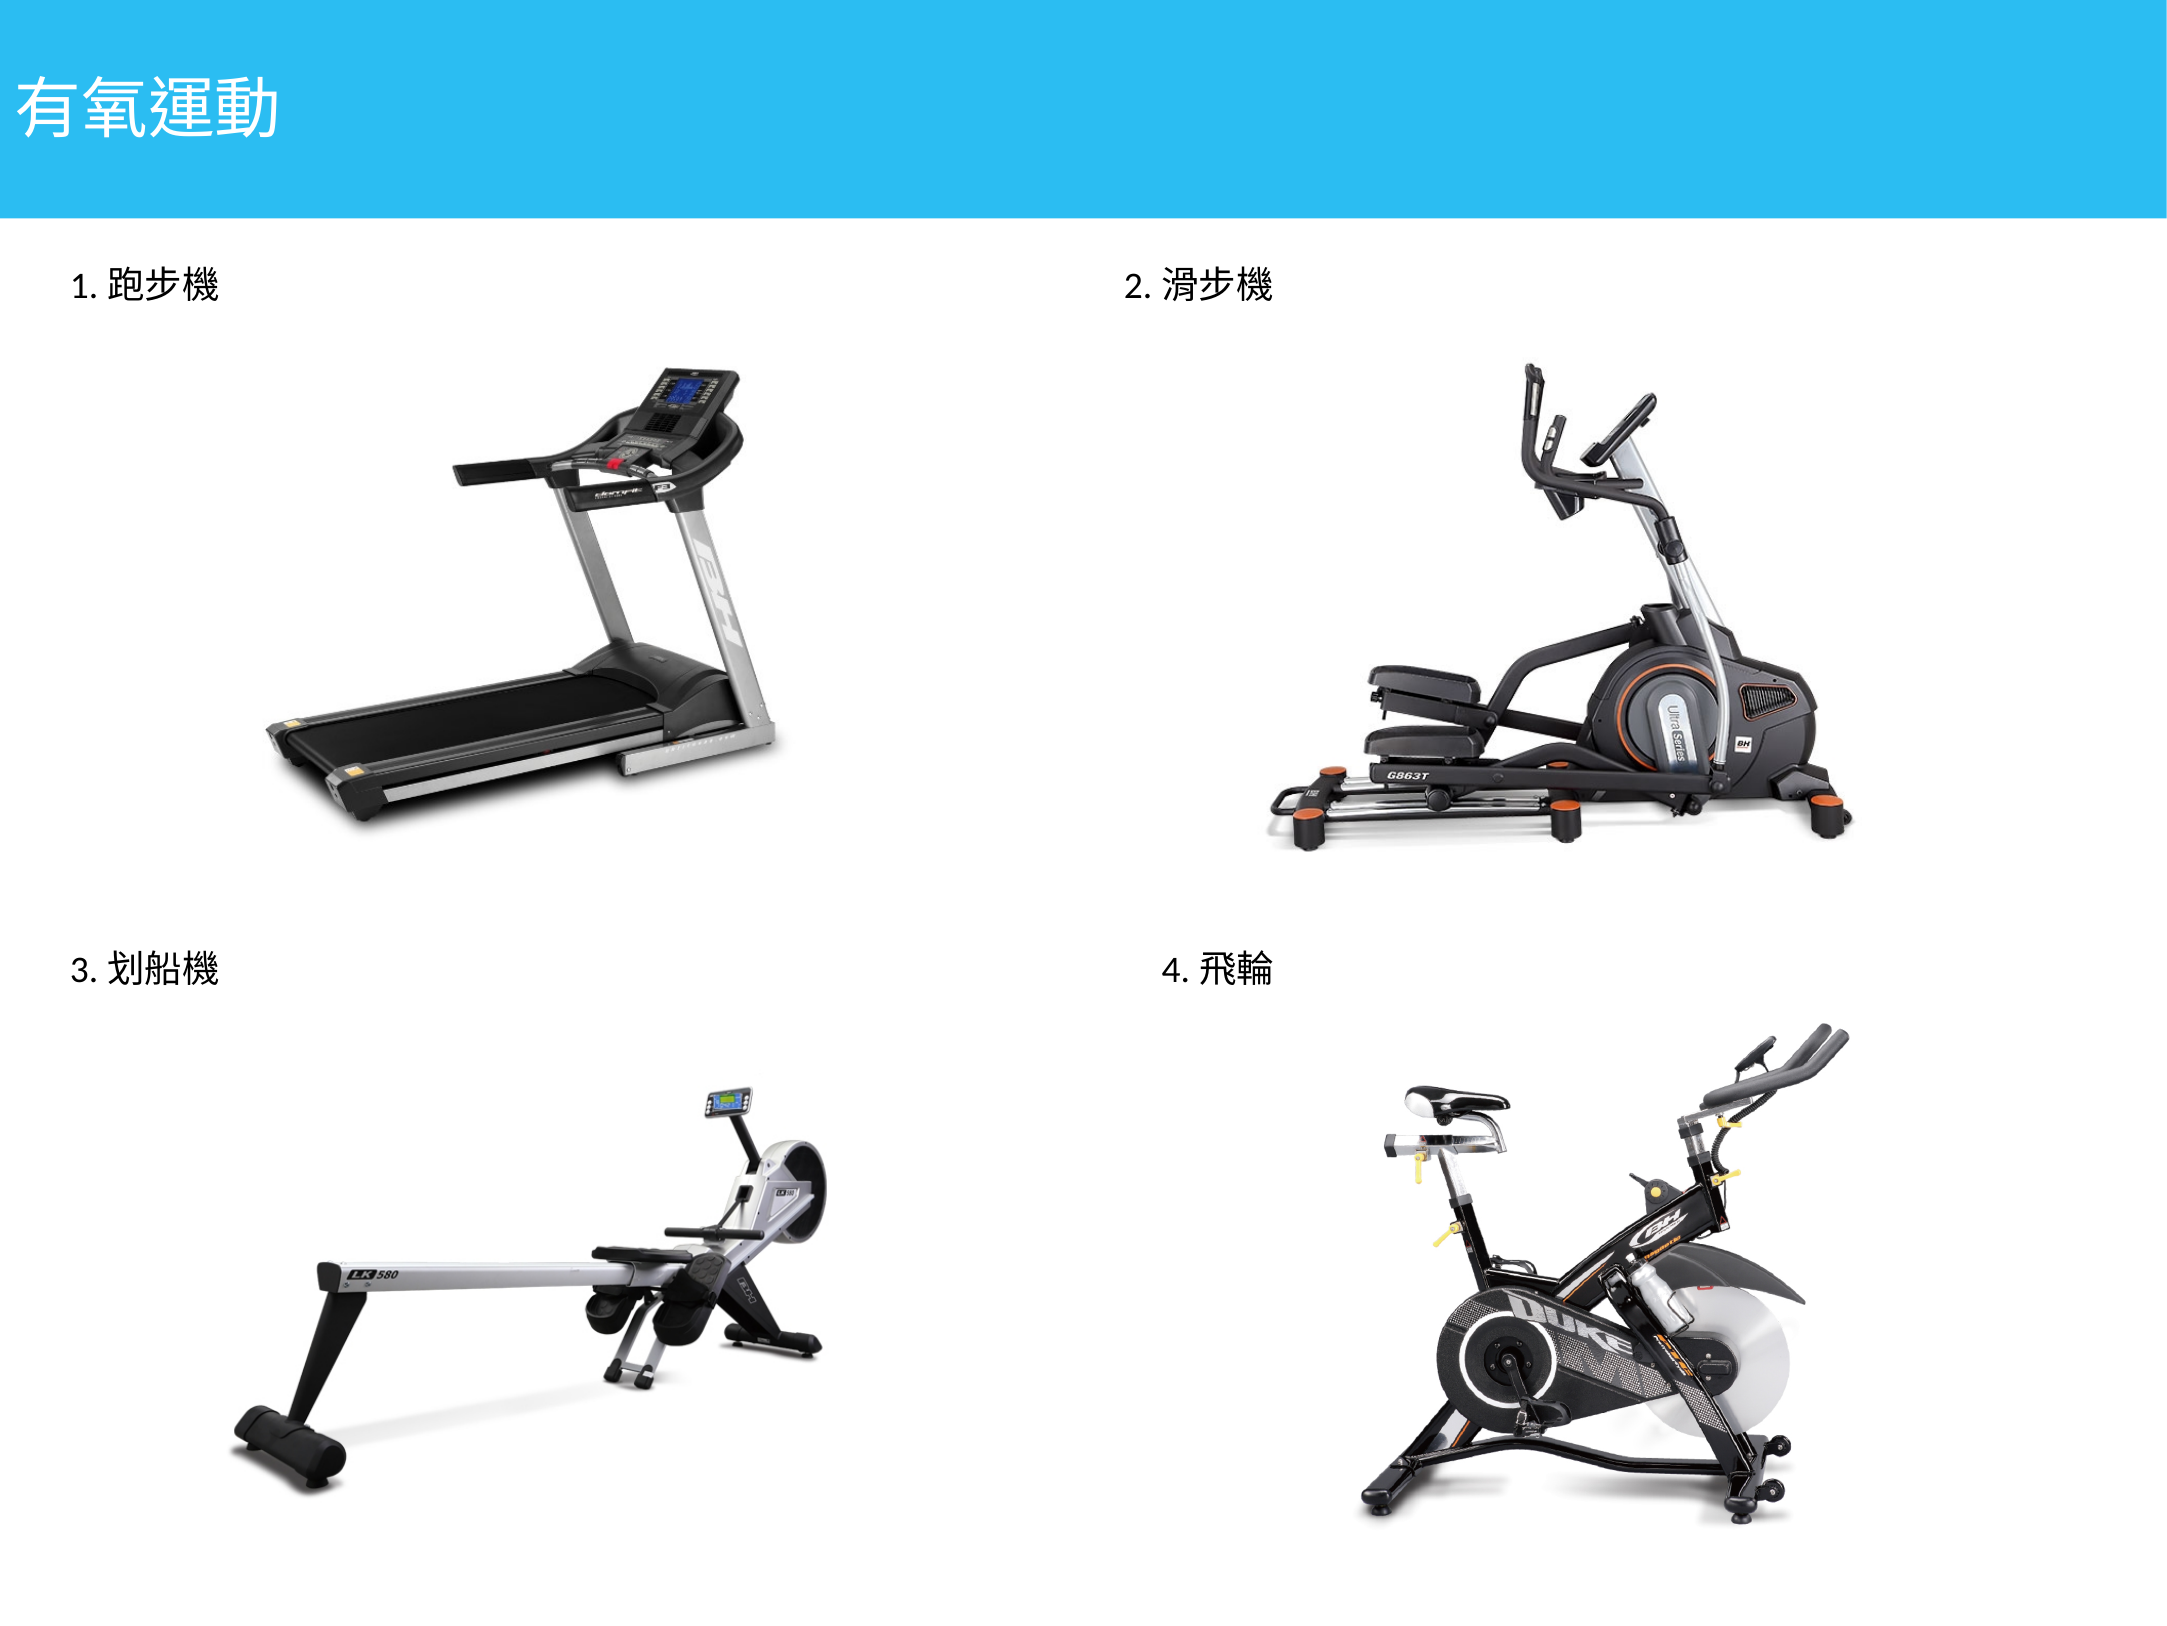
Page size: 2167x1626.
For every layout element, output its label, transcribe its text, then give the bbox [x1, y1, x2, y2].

text_box 2.滑步機 [1109, 253, 1289, 314]
text_box 4.飛輪 [1146, 937, 1289, 998]
picture [1329, 1010, 1859, 1540]
picture [222, 1028, 837, 1521]
text_box 1.跑步機 [55, 253, 235, 314]
picture [222, 350, 837, 842]
picture [1241, 349, 1879, 860]
text_box 有氧運動 [0, 0, 2167, 219]
text_box 3.划船機 [55, 937, 235, 998]
